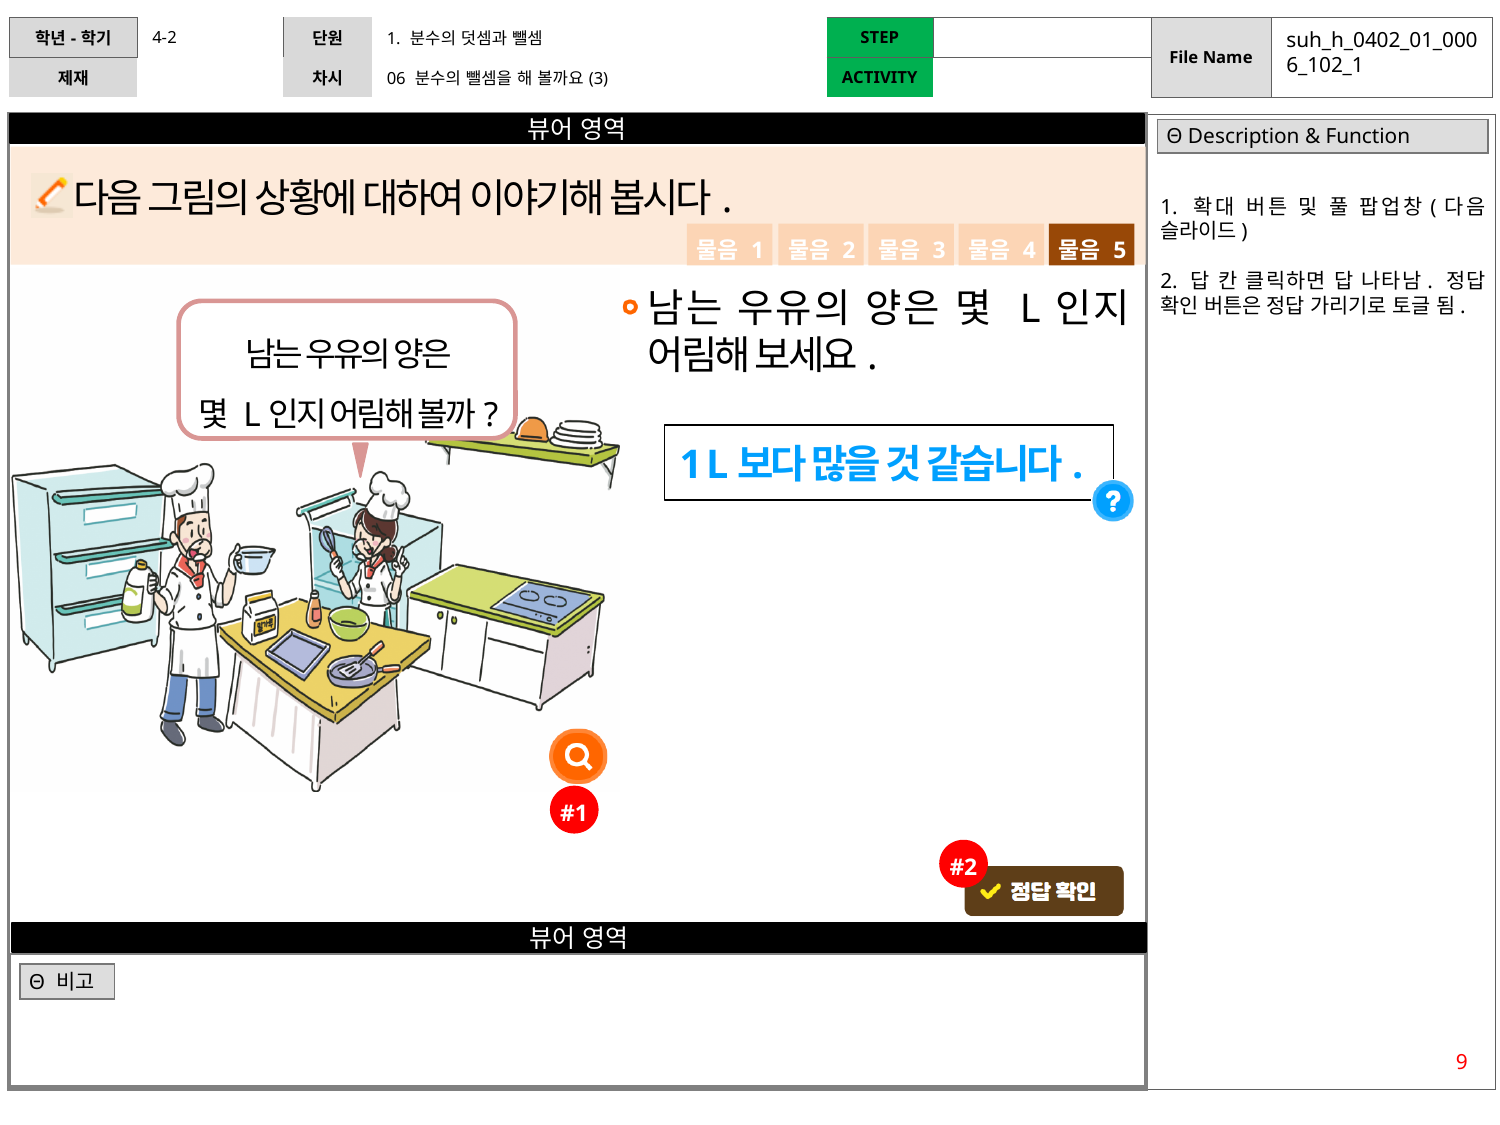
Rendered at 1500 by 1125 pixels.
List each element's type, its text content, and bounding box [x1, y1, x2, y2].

text_box #2 [937, 837, 990, 890]
text_box 1 L보다 많을 것 같습니다. [664, 424, 1114, 501]
text_box 다음 그림의 상황에 대하여 이야기해 봅시다. [58, 165, 1146, 228]
text_box suh_h_0402_01_0006_102_1 [1271, 18, 1500, 84]
text_box #1 [547, 800, 601, 836]
picture [10, 268, 640, 793]
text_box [679, 213, 1144, 266]
picture [963, 863, 1126, 918]
picture [1091, 478, 1135, 522]
text_box [9, 145, 1148, 267]
picture [31, 173, 73, 218]
text_box 남는 우유의 양은 몇 L인지 어림해 보세요. [633, 275, 1142, 386]
text_box 1. 확대 버튼 및 풀 팝업창(다음 슬라이드) 2. 답 칸 클릭하면 답 나타남. 정답 확인 버튼은 정답 가리기로 토글 됨. [1145, 160, 1500, 351]
table_header Θ Description & Function [1158, 120, 1487, 152]
